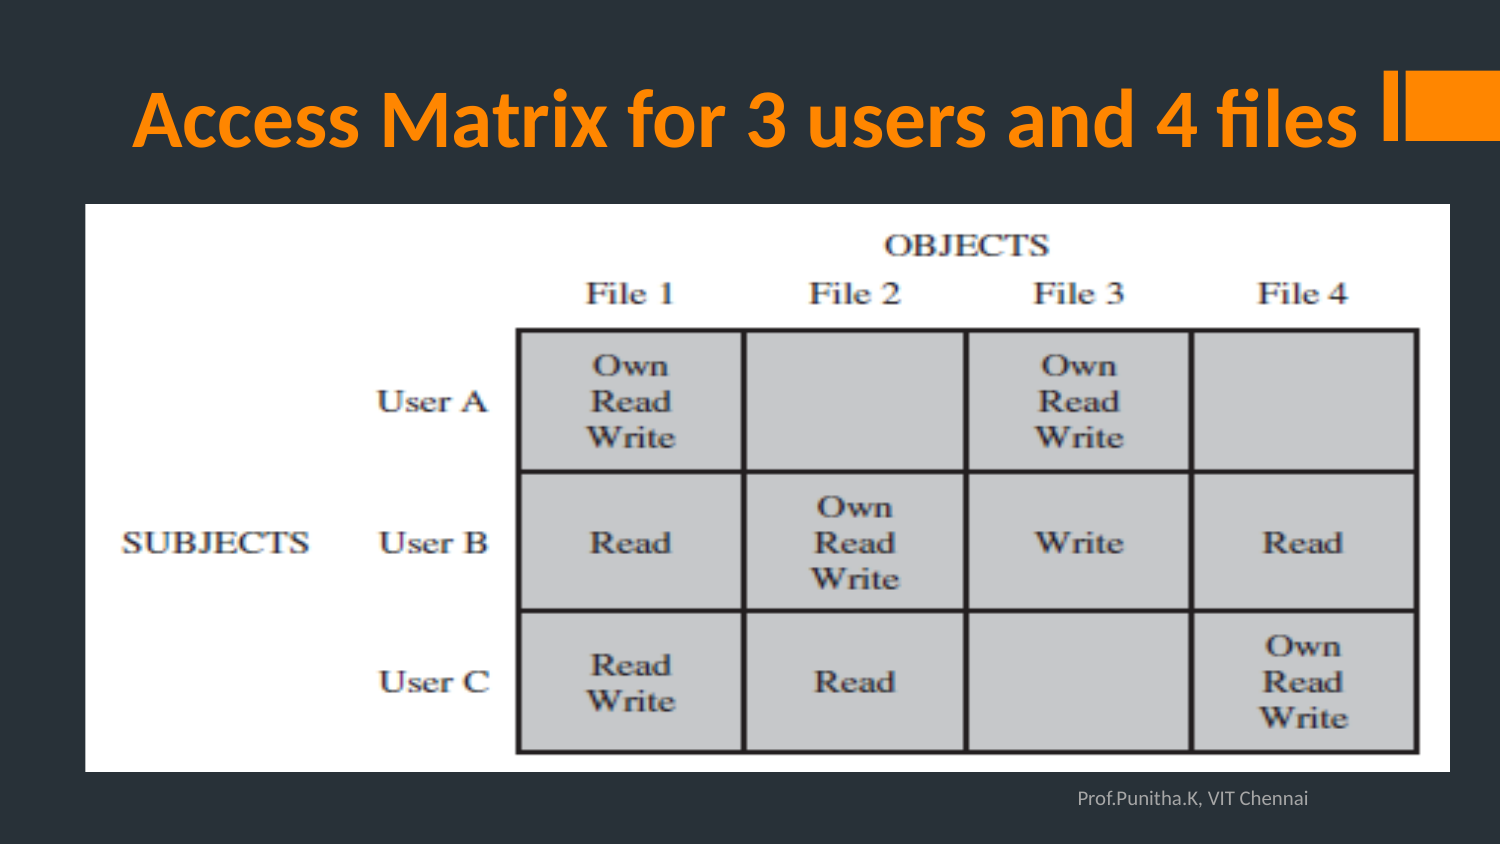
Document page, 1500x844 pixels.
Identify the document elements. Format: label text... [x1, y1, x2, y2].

title Access Matrix for 3 users and 4 files [85, 34, 1375, 172]
footer Prof.Punitha.K, VIT Chennai [1062, 784, 1431, 822]
picture [85, 204, 1451, 772]
